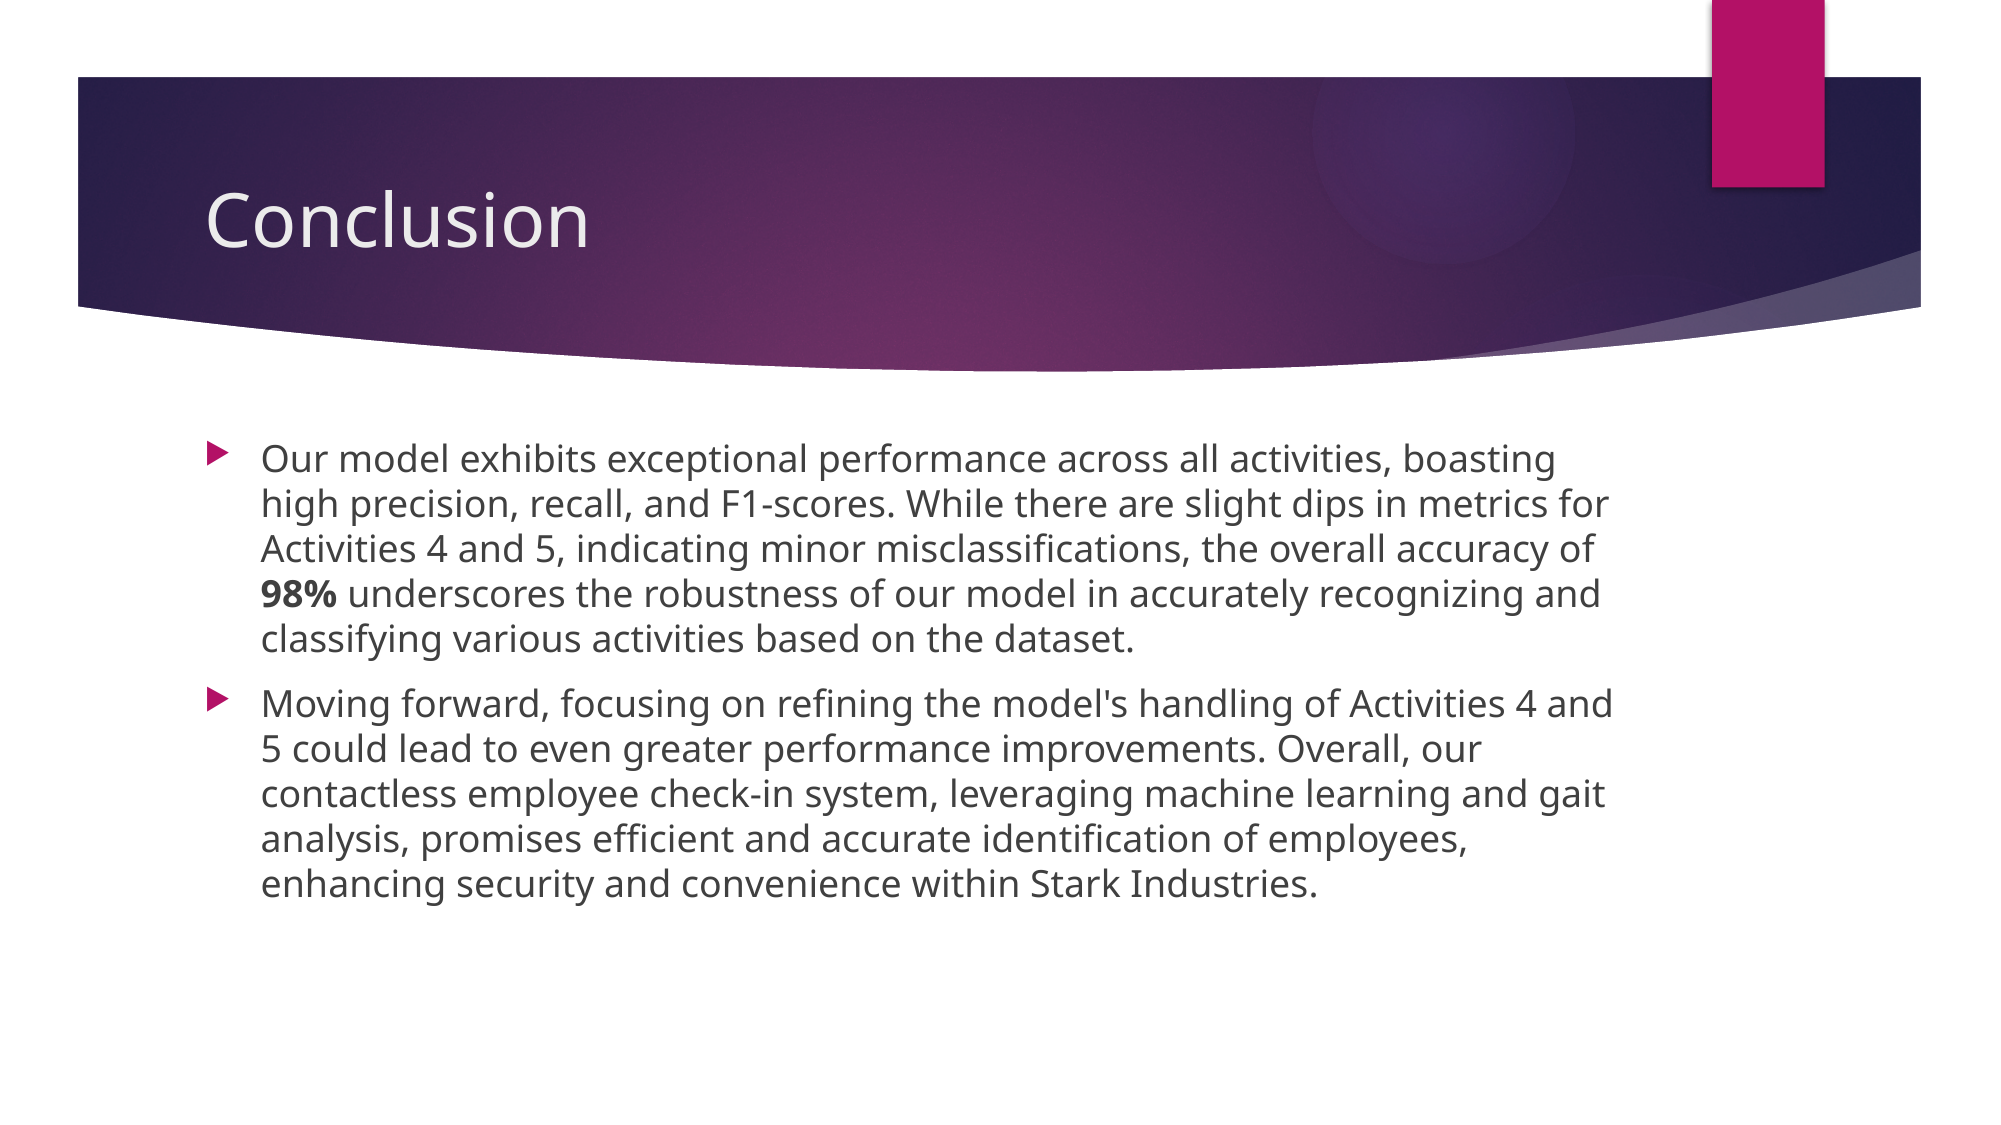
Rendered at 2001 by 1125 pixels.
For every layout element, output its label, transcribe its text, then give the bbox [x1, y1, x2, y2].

list Our model exhibits exceptional performance across all activities, boasting high precision, recall, and F1-scores. While there are slight dips in metrics for Activities 4 and 5, indicating minor misclassifications, the overall accuracy of 98% underscores the robustness of our model in accurately recognizing and classifying various activities based on the dataset. Moving forward, focusing on refining the model's handling of Activities 4 and 5 could lead to even greater performance improvements. Overall, our contactless employee check-in system, leveraging machine learning and gait analysis, promises efficient and accurate identification of employees, enhancing security and convenience within Stark Industries. [189, 427, 1638, 988]
title Conclusion [189, 159, 1627, 276]
